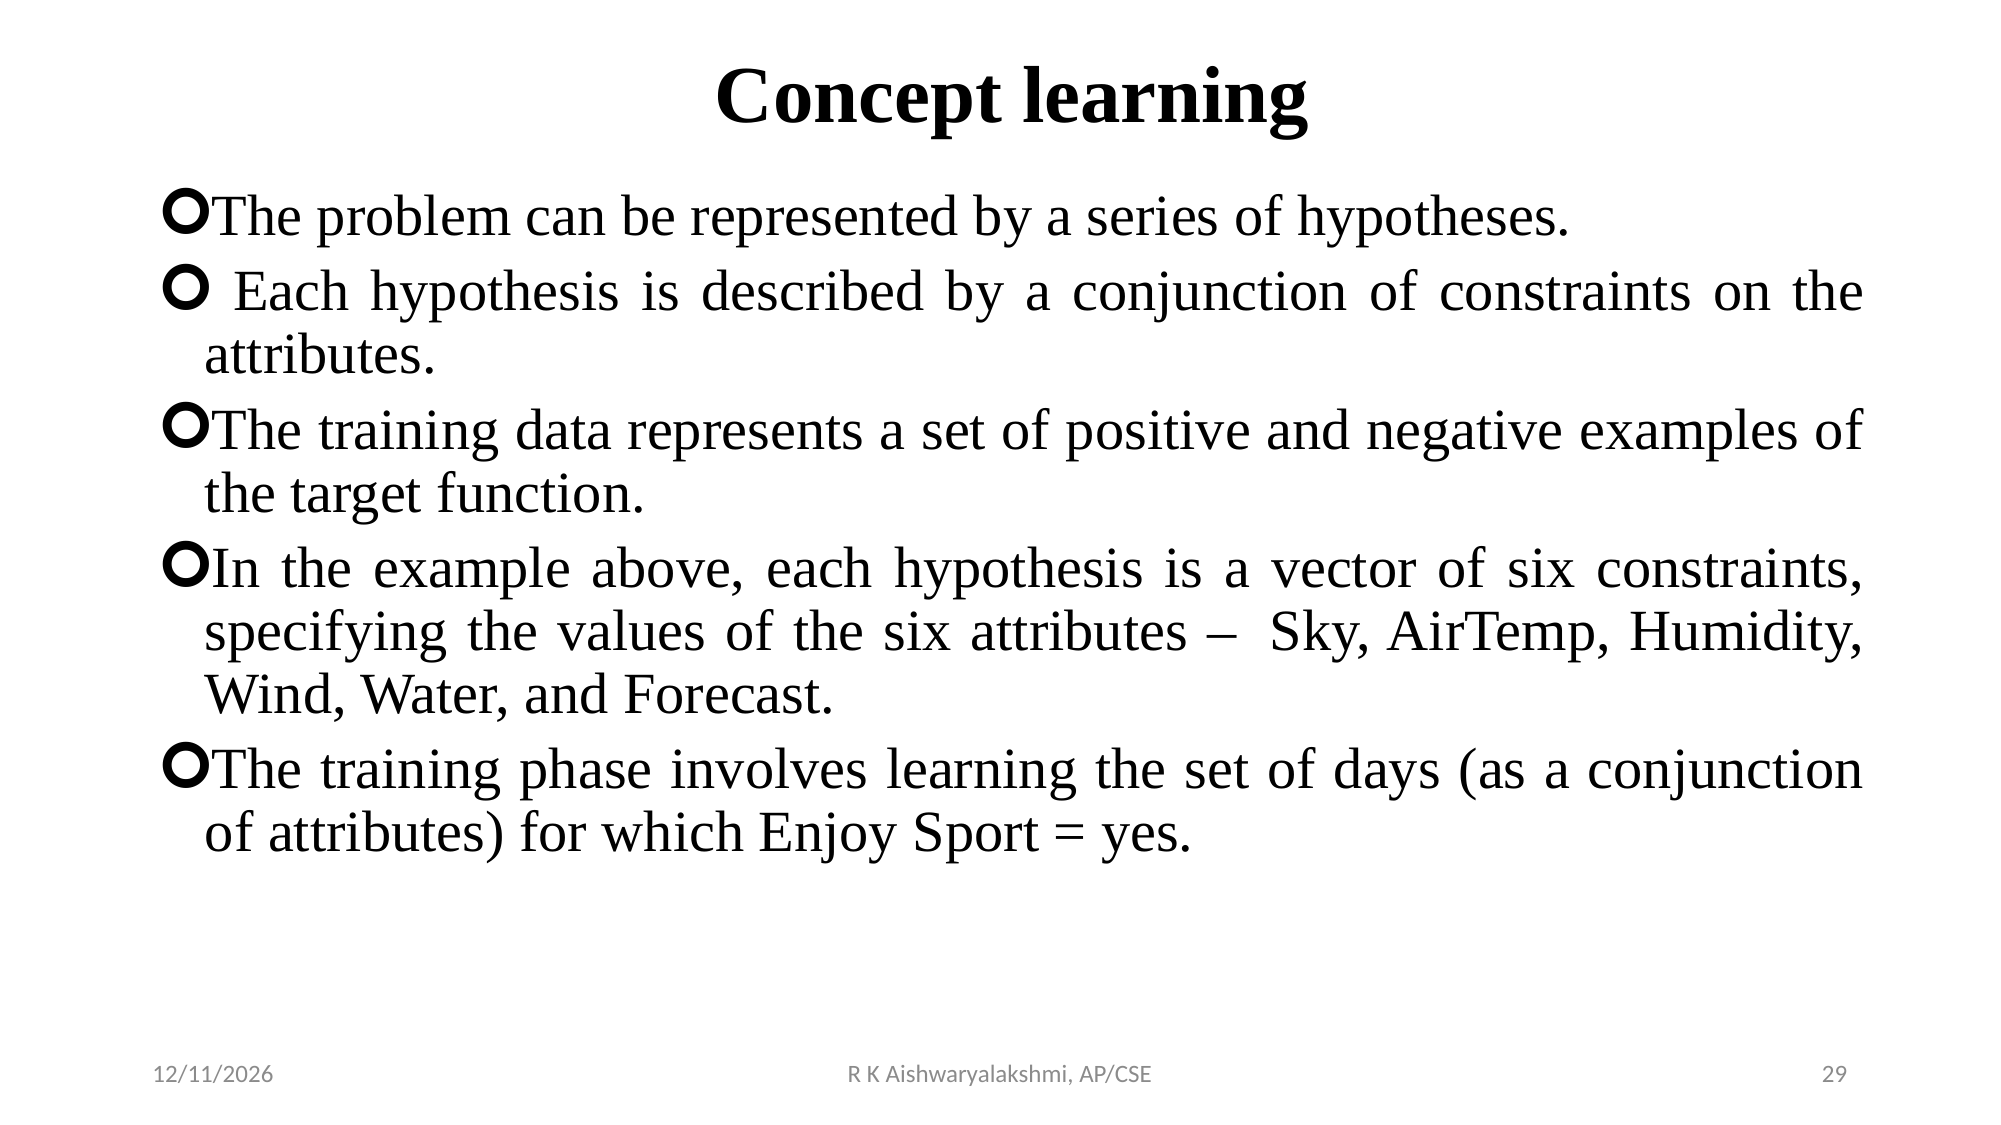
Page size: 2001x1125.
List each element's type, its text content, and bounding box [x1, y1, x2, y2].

slide_number 29 [1412, 1042, 1863, 1103]
list The problem can be represented by a series of hypotheses. Each hypothesis is described by a conjunction of constraints on the attributes. The training data represents a set of positive and negative examples of the target function. In the example above, each hypothesis is a vector of six constraints, specifying the values of the six attributes – Sky, AirTemp, Humidity, Wind, Water, and Forecast. The training phase involves learning the set of days (as a conjunction of attributes) for which Enjoy Sport = yes. [144, 177, 1881, 1040]
title Concept learning [324, 45, 1700, 148]
footer R K Aishwaryalakshmi, AP/CSE [662, 1042, 1338, 1103]
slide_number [137, 1042, 588, 1103]
